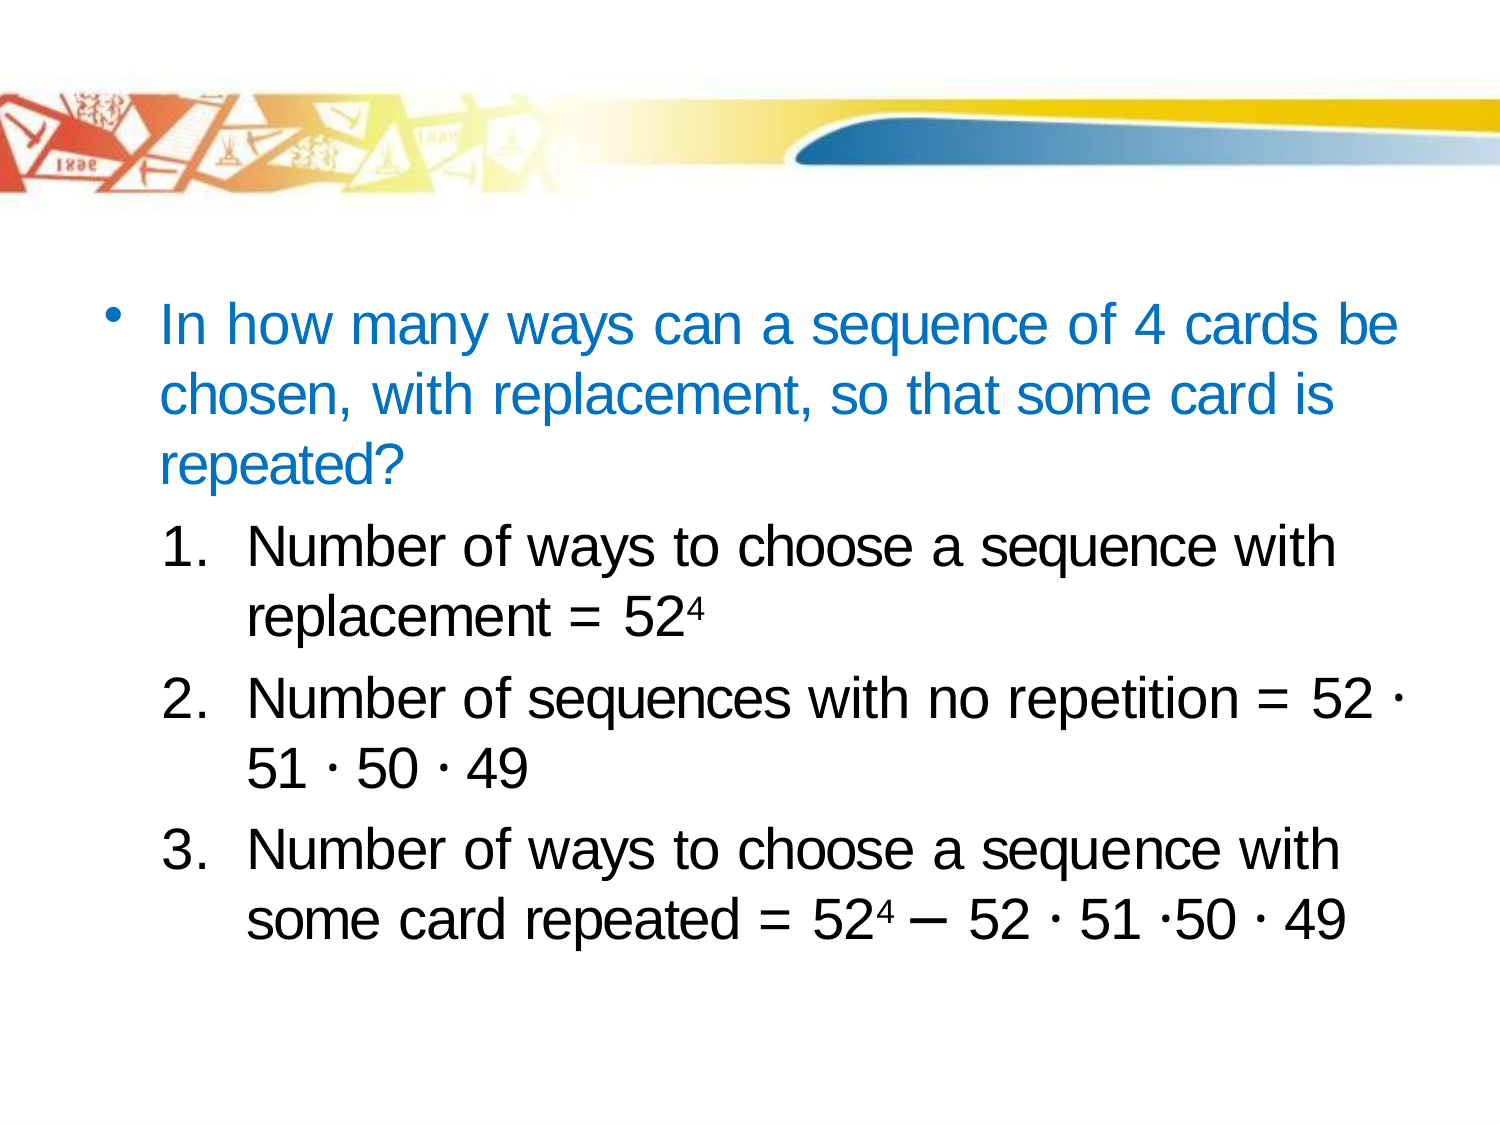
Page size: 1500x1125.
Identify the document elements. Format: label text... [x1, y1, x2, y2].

list In how many ways can a sequence of 4 cards be chosen, with replacement, so that some card is repeated? Number of ways to choose a sequence with replacement = 524 Number of sequences with no repetition = 52 · 51 · 50 · 49 Number of ways to choose a sequence with some card repeated = 524 − 52 · 51 ·50 · 49 [88, 278, 1439, 988]
picture [0, 0, 1500, 1125]
